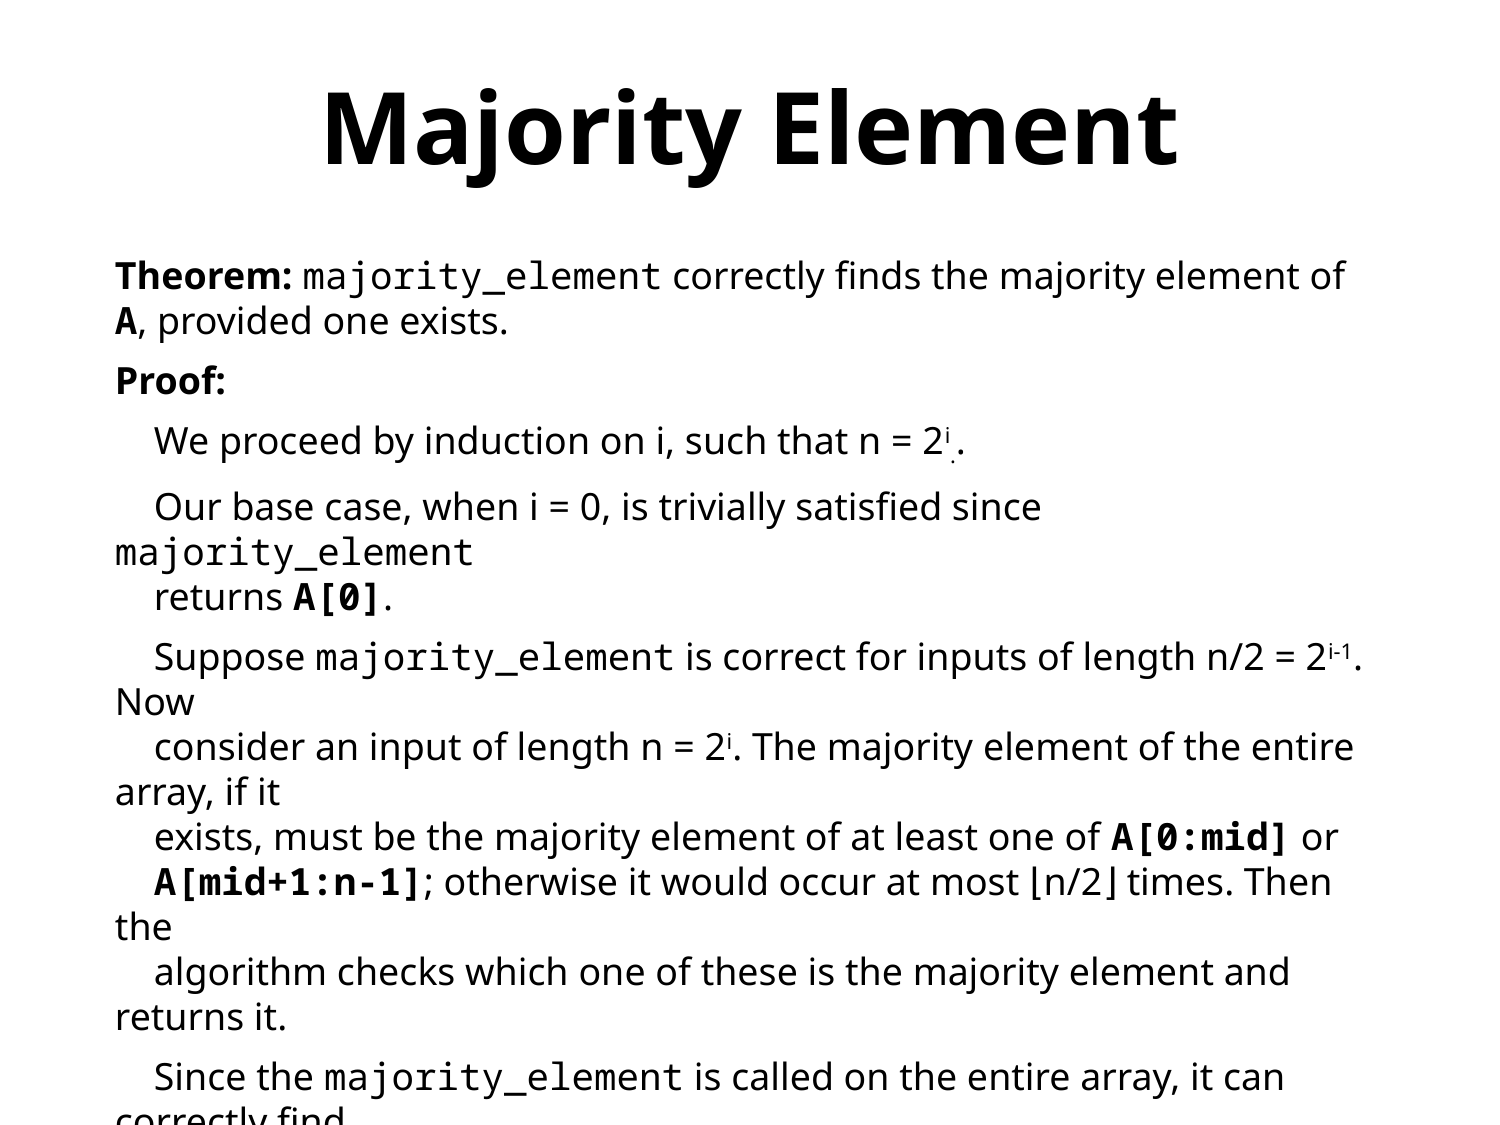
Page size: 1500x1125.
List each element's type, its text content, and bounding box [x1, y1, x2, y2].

text_box Theorem: majority_element correctly finds the majority element of A, provided one exists. Proof: We proceed by induction on i, such that n = 2i.. Our base case, when i = 0, is trivially satisfied since majority_element returns A[0]. Suppose majority_element is correct for inputs of length n/2 = 2i-1. Now consider an input of length n = 2i. The majority element of the entire array, if it exists, must be the majority element of at least one of A[0:mid] or A[mid+1:n-1]; otherwise it would occur at most ⌊n/2⌋ times. Then the algorithm checks which one of these is the majority element and returns it. Since the majority_element is called on the entire array, it can correctly find It, given that one exists. ◾ [99, 237, 1400, 1125]
subtitle Majority Element [0, 50, 1500, 237]
